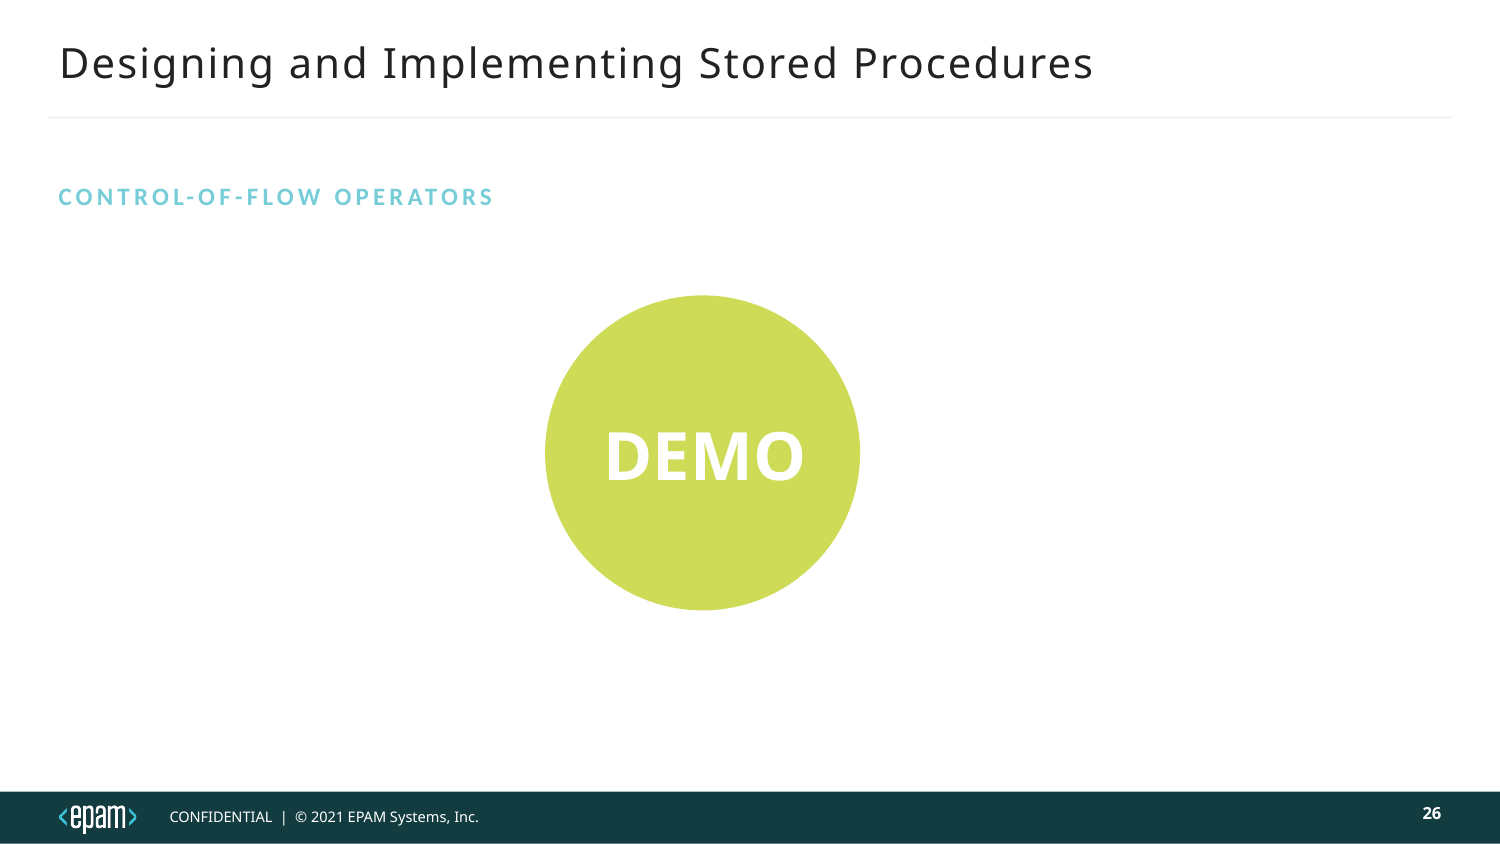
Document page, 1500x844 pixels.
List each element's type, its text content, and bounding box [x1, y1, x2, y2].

slide_number 26 [1216, 791, 1442, 844]
list Control-of-Flow Operators [58, 177, 1442, 234]
title Designing and Implementing Stored Procedures [59, 37, 1442, 87]
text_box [545, 295, 866, 611]
